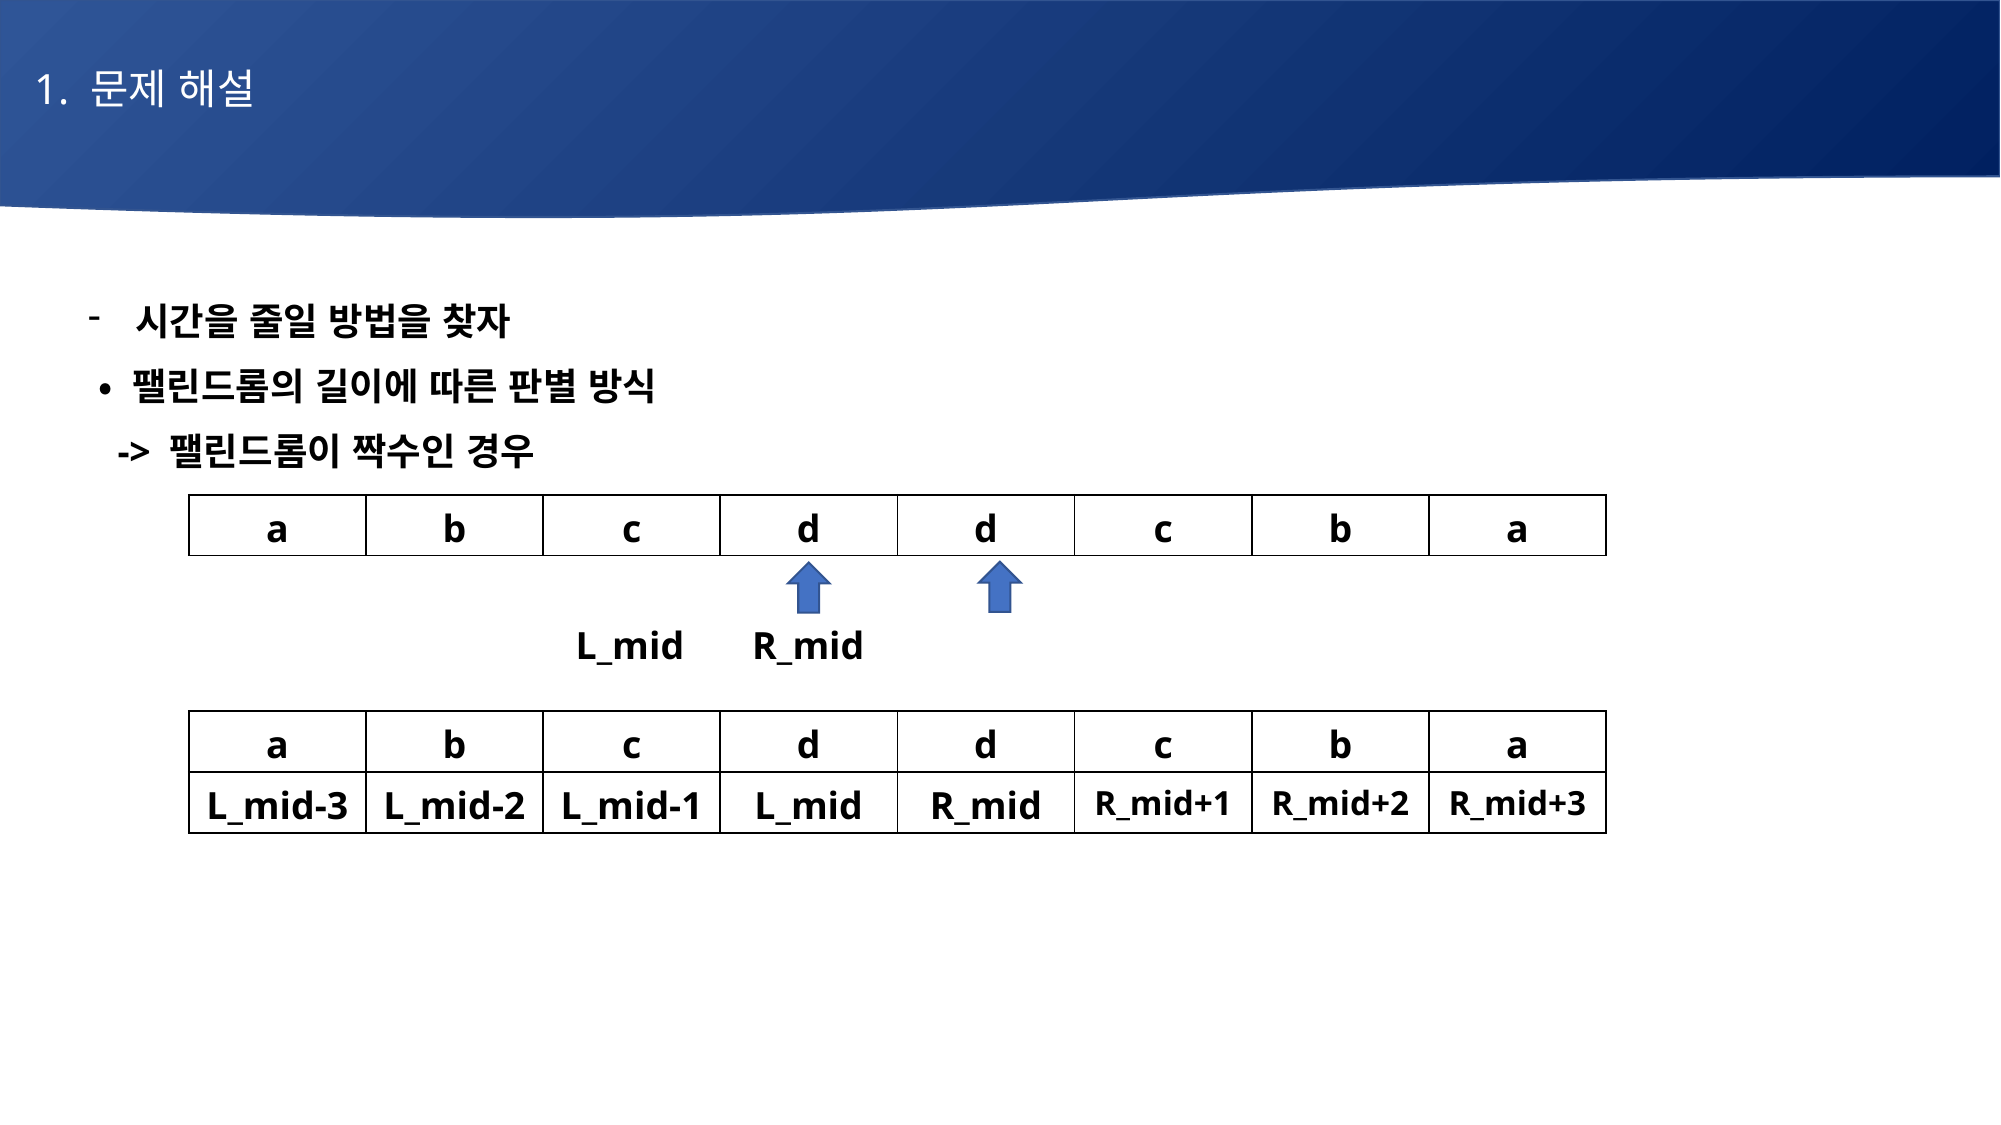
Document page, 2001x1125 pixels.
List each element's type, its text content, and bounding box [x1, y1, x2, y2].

table_header d [898, 712, 1074, 771]
table_header a [1430, 496, 1605, 555]
table_header b [367, 712, 542, 771]
table_cell R_mid+2 [1253, 773, 1428, 832]
table_header c [544, 712, 719, 771]
table_header d [721, 712, 897, 771]
title 매주 1 과제 LV2 [0, 178, 1842, 288]
table_cell L_mid-2 [367, 773, 542, 832]
table_header c [1075, 712, 1251, 771]
text_box [976, 560, 1024, 613]
table_header c [1075, 496, 1251, 555]
table_header b [1253, 712, 1428, 771]
text_box 시간을 줄일 방법을 찾자 • 팰린드롬의 길이에 따른 판별 방식 -> 팰린드롬이 짝수인 경우 L_mid R_mid [72, 287, 2000, 740]
table_header c [544, 496, 719, 555]
table_cell R_mid+3 [1430, 773, 1605, 832]
table_cell L_mid-1 [544, 773, 719, 832]
table_cell L_mid-3 [190, 773, 365, 832]
table_header a [190, 712, 365, 771]
table_header a [190, 496, 365, 555]
table_cell L_mid [721, 773, 897, 832]
table_header b [367, 496, 542, 555]
text_box 1. 문제 해설 [0, 0, 2000, 219]
table_cell R_mid+1 [1075, 773, 1251, 832]
text_box [785, 561, 833, 614]
table_header d [898, 496, 1074, 555]
table_header b [1253, 496, 1428, 555]
table_header a [1430, 712, 1605, 771]
table_cell R_mid [898, 773, 1074, 832]
table_header d [721, 496, 897, 555]
